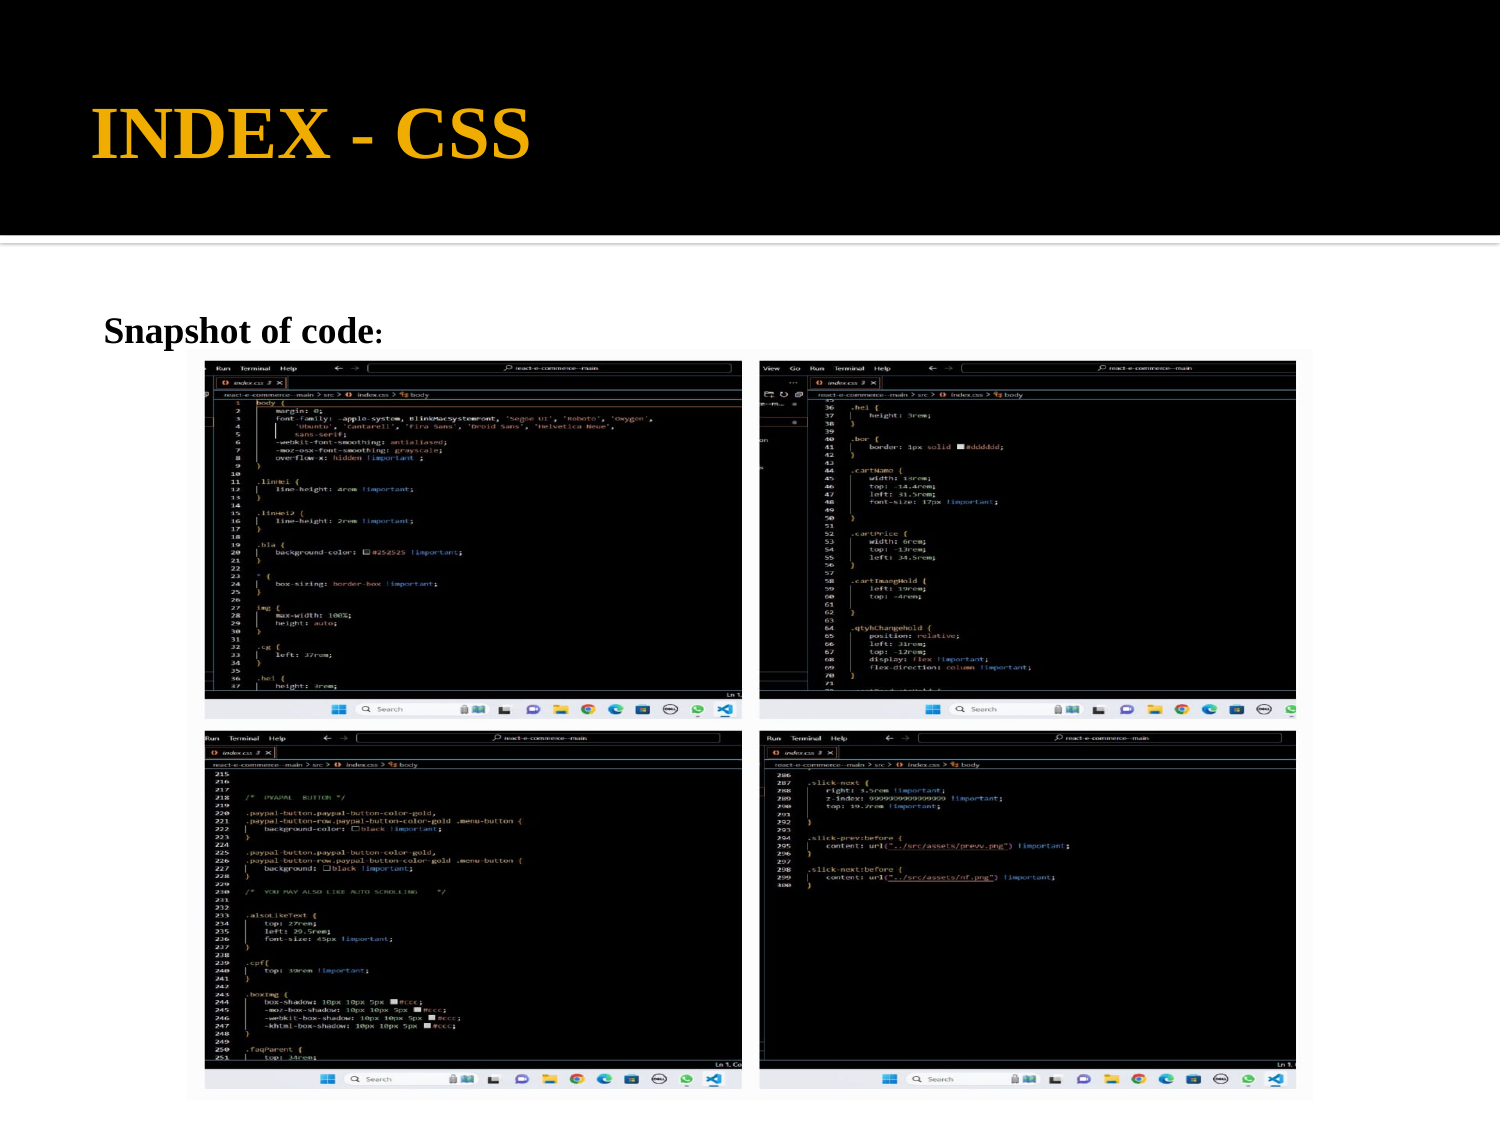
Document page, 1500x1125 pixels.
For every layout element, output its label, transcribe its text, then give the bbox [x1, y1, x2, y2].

title INDEX - CSS [75, 25, 1425, 231]
list Snapshot of code: [75, 291, 1425, 1050]
picture [187, 349, 1313, 1100]
